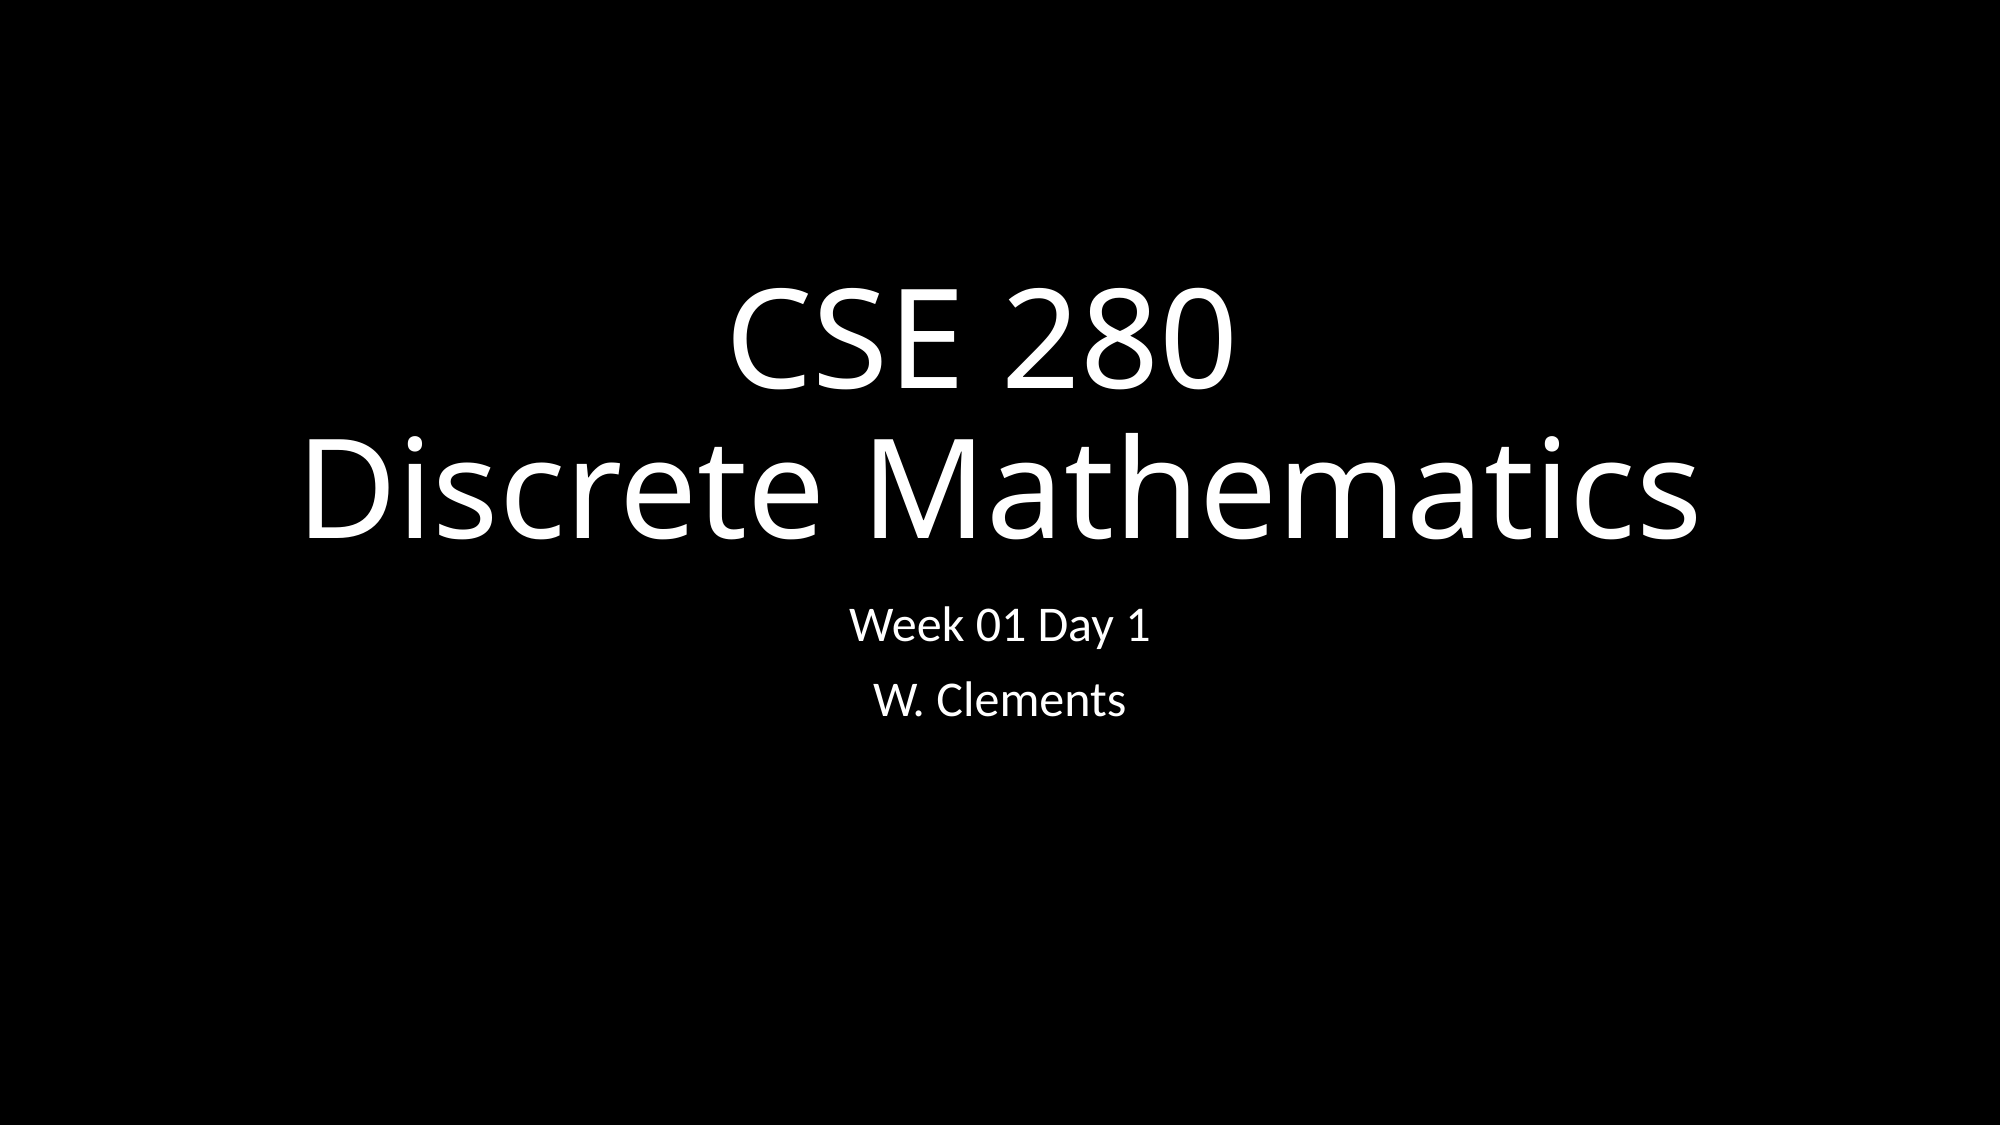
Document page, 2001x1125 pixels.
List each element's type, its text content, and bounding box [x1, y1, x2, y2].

title CSE 280 Discrete Mathematics [249, 184, 1750, 576]
subtitle Week 01 Day 1 W. Clements [249, 590, 1750, 863]
